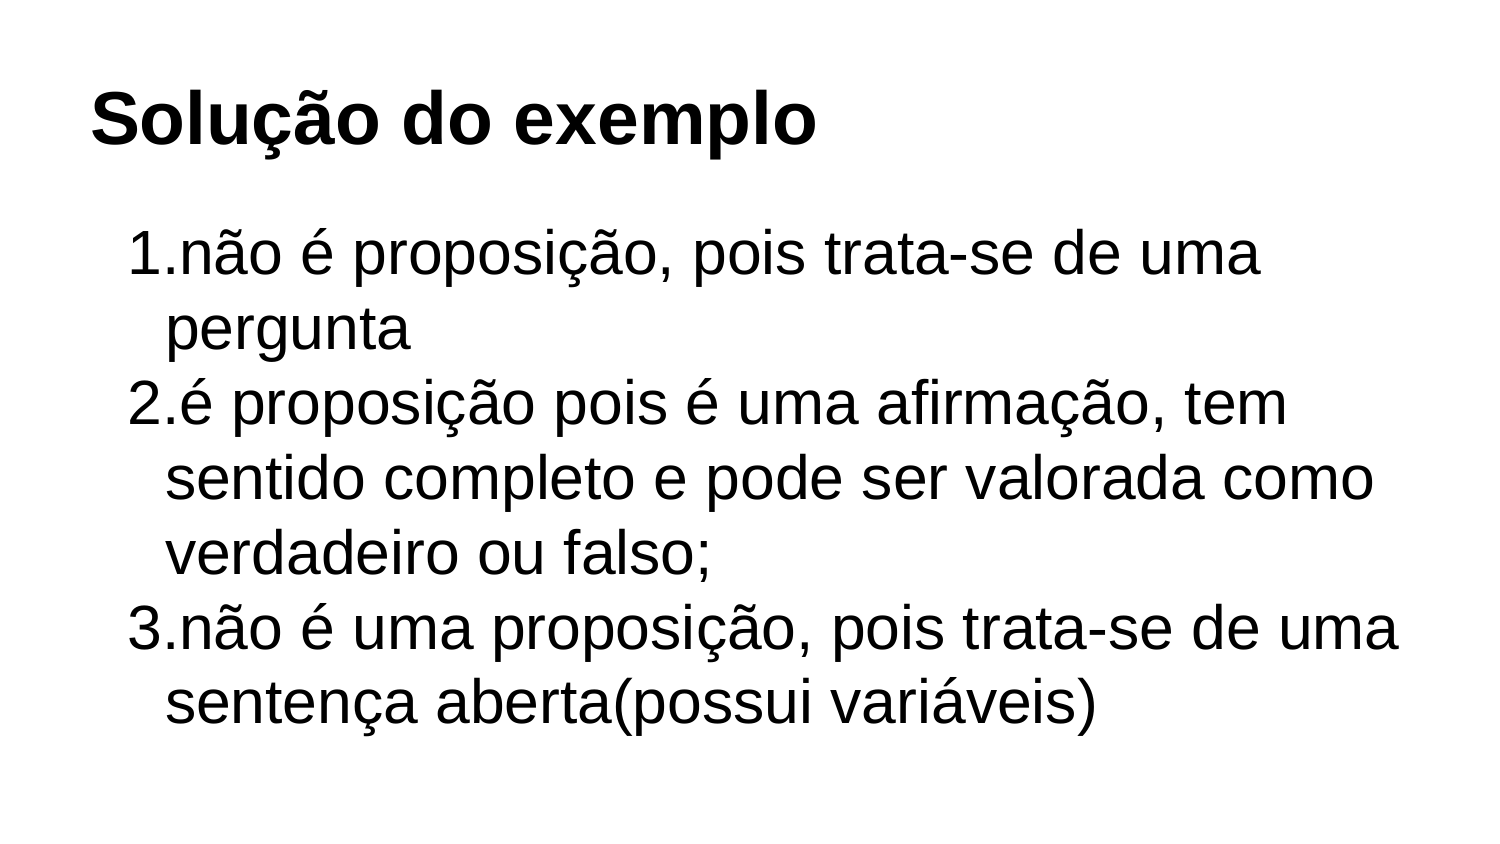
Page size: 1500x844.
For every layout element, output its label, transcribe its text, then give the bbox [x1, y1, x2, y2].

title Solução do exemplo [75, 33, 1425, 175]
list não é proposição, pois trata-se de uma pergunta é proposição pois é uma afirmação, tem sentido completo e pode ser valorada como verdadeiro ou falso; não é uma proposição, pois trata-se de uma sentença aberta(possui variáveis) [75, 196, 1425, 808]
